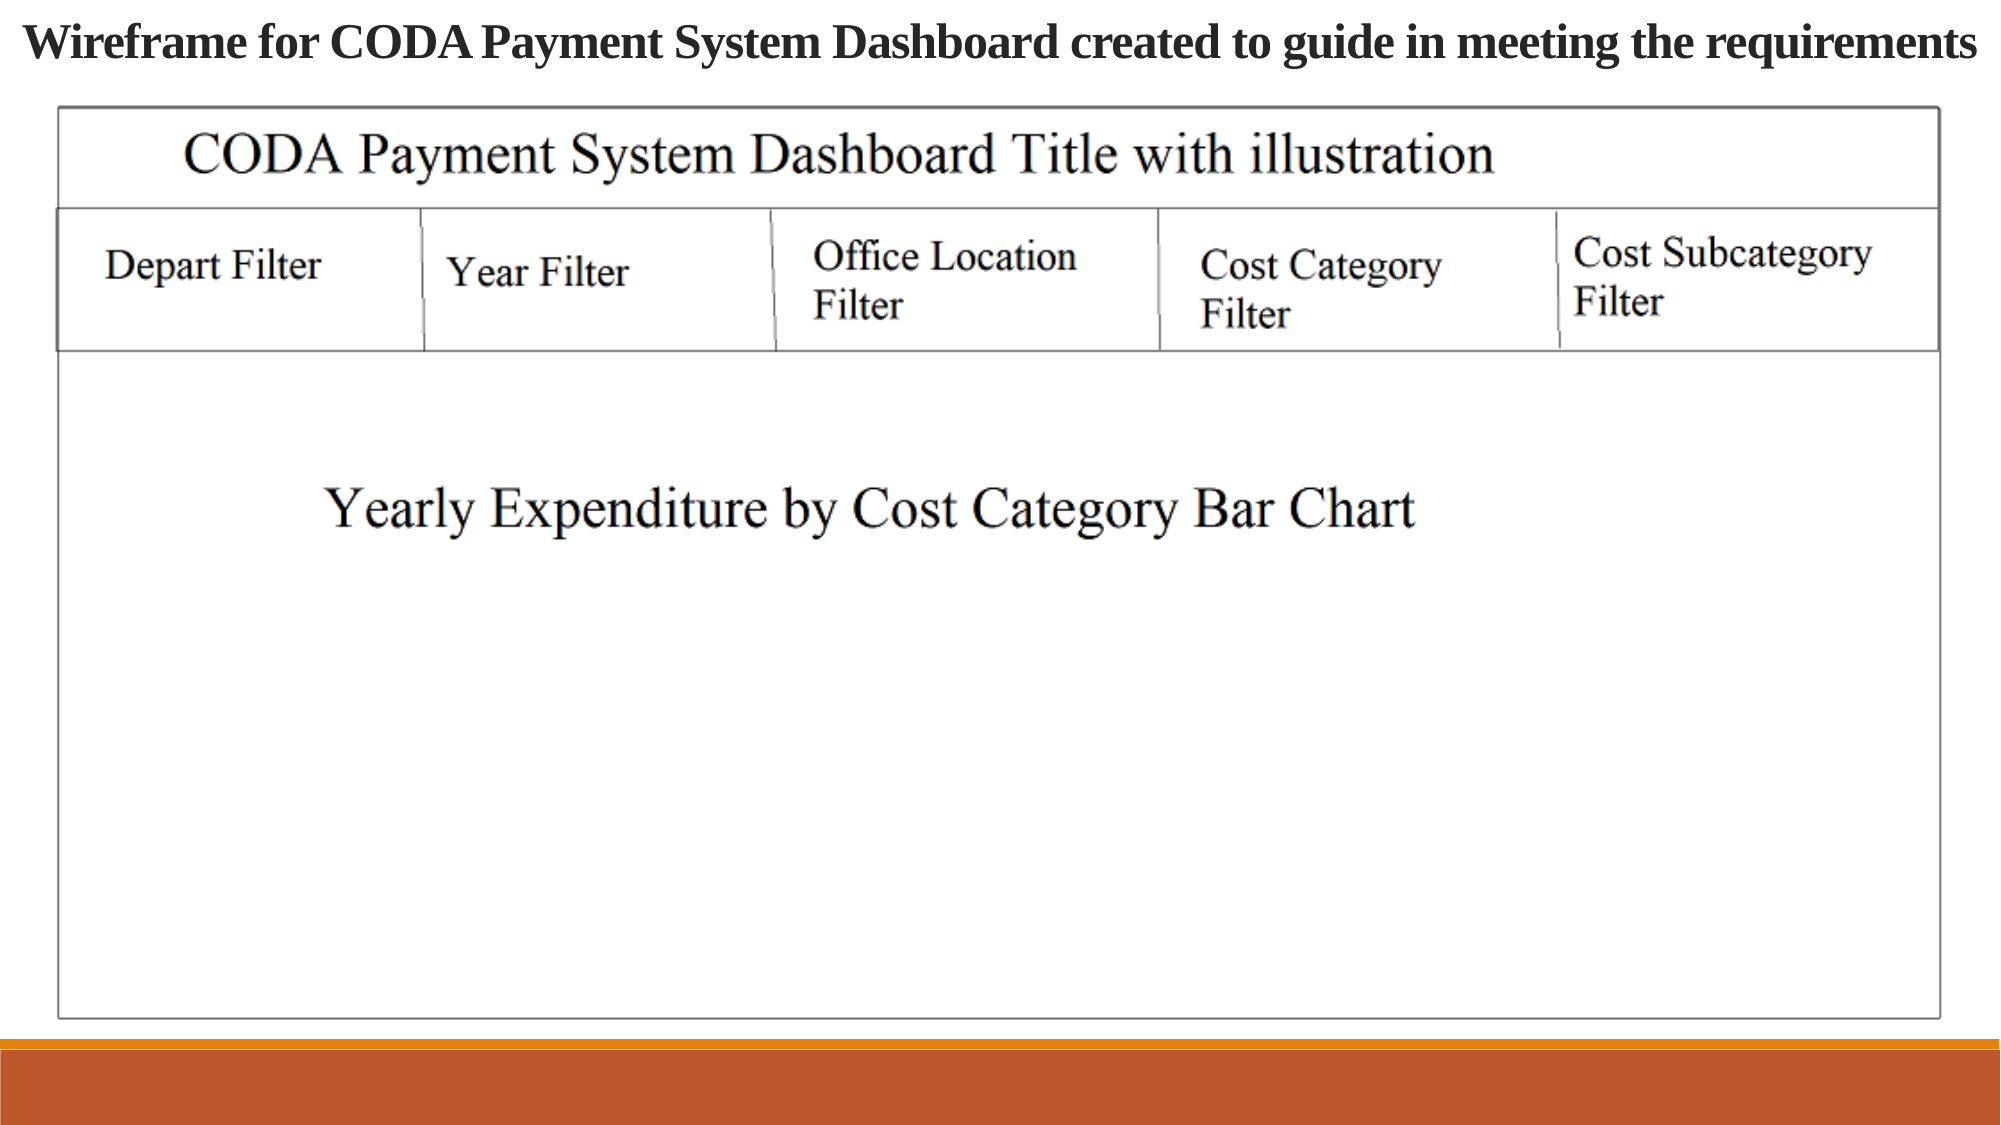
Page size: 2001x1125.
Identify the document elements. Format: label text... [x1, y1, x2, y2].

picture [47, 96, 1954, 1028]
title Wireframe for CODA Payment System Dashboard created to guide in meeting the requirements [0, 0, 2000, 77]
